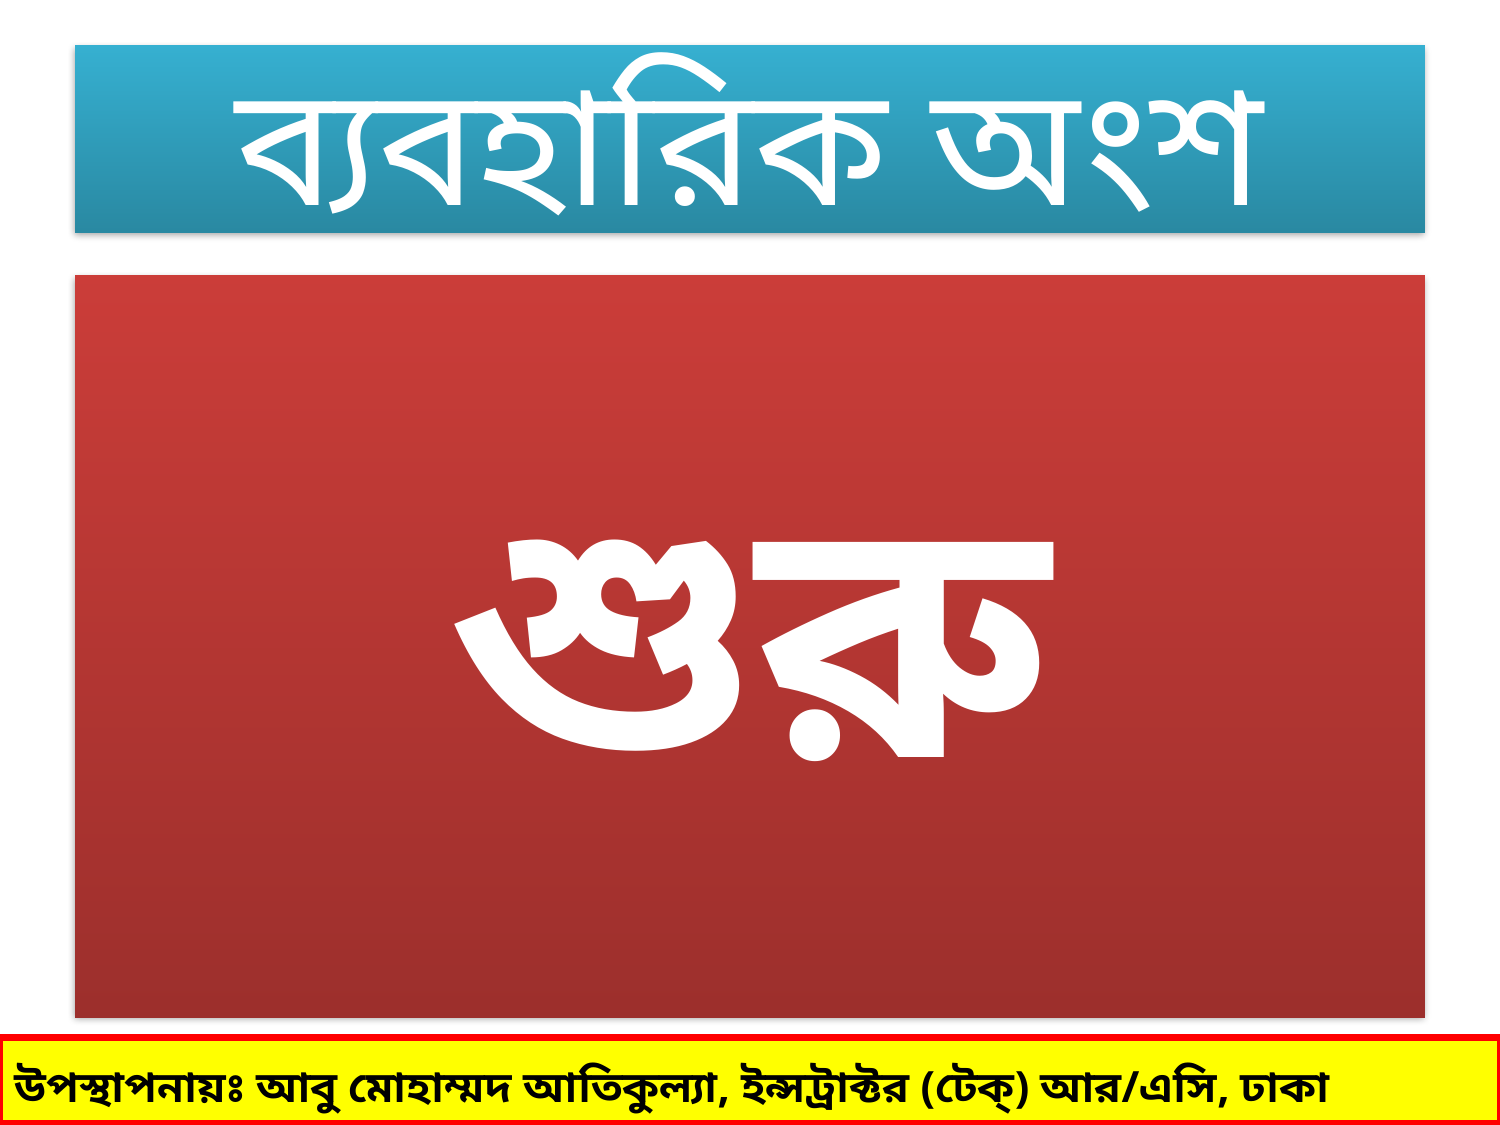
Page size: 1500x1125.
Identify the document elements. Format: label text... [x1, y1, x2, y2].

list শুরু [75, 275, 1425, 1018]
text_box উপস্থাপনায়ঃ আবু মোহাম্মদ আতিকুল্যা, ইন্সট্রাক্টর (টেক্) আর/এসি, ঢাকা পলিটেকনিক ইন্সটিটিউট,তেজগাঁও,ঢাকা [0, 1037, 1500, 1124]
title ব্যবহারিক অংশ [75, 45, 1425, 233]
